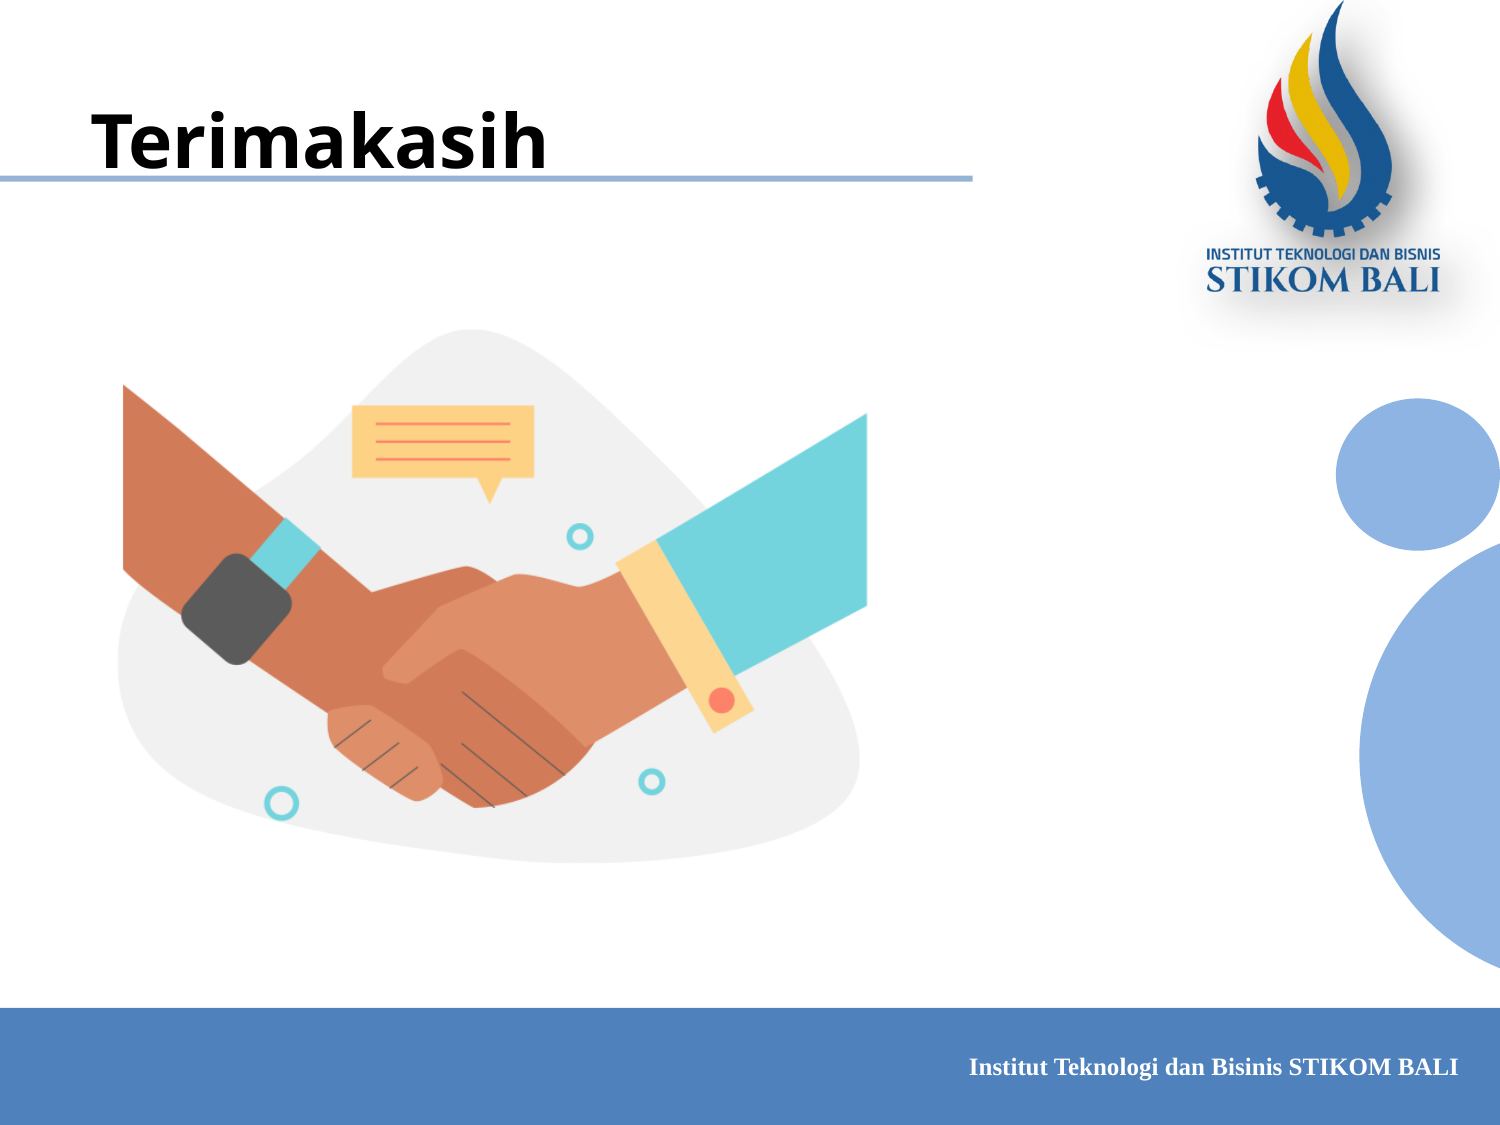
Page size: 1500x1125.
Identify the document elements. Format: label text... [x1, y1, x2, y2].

text_box [1333, 396, 1500, 553]
title Terimakasih [75, 45, 1190, 233]
text_box Institut Teknologi dan Bisinis STIKOM BALI [953, 1042, 1475, 1088]
text_box [955, 174, 975, 184]
picture [1206, 0, 1441, 292]
picture [34, 140, 950, 1055]
text_box [1357, 541, 1500, 971]
text_box [0, 174, 29, 184]
text_box [0, 1006, 1500, 1125]
